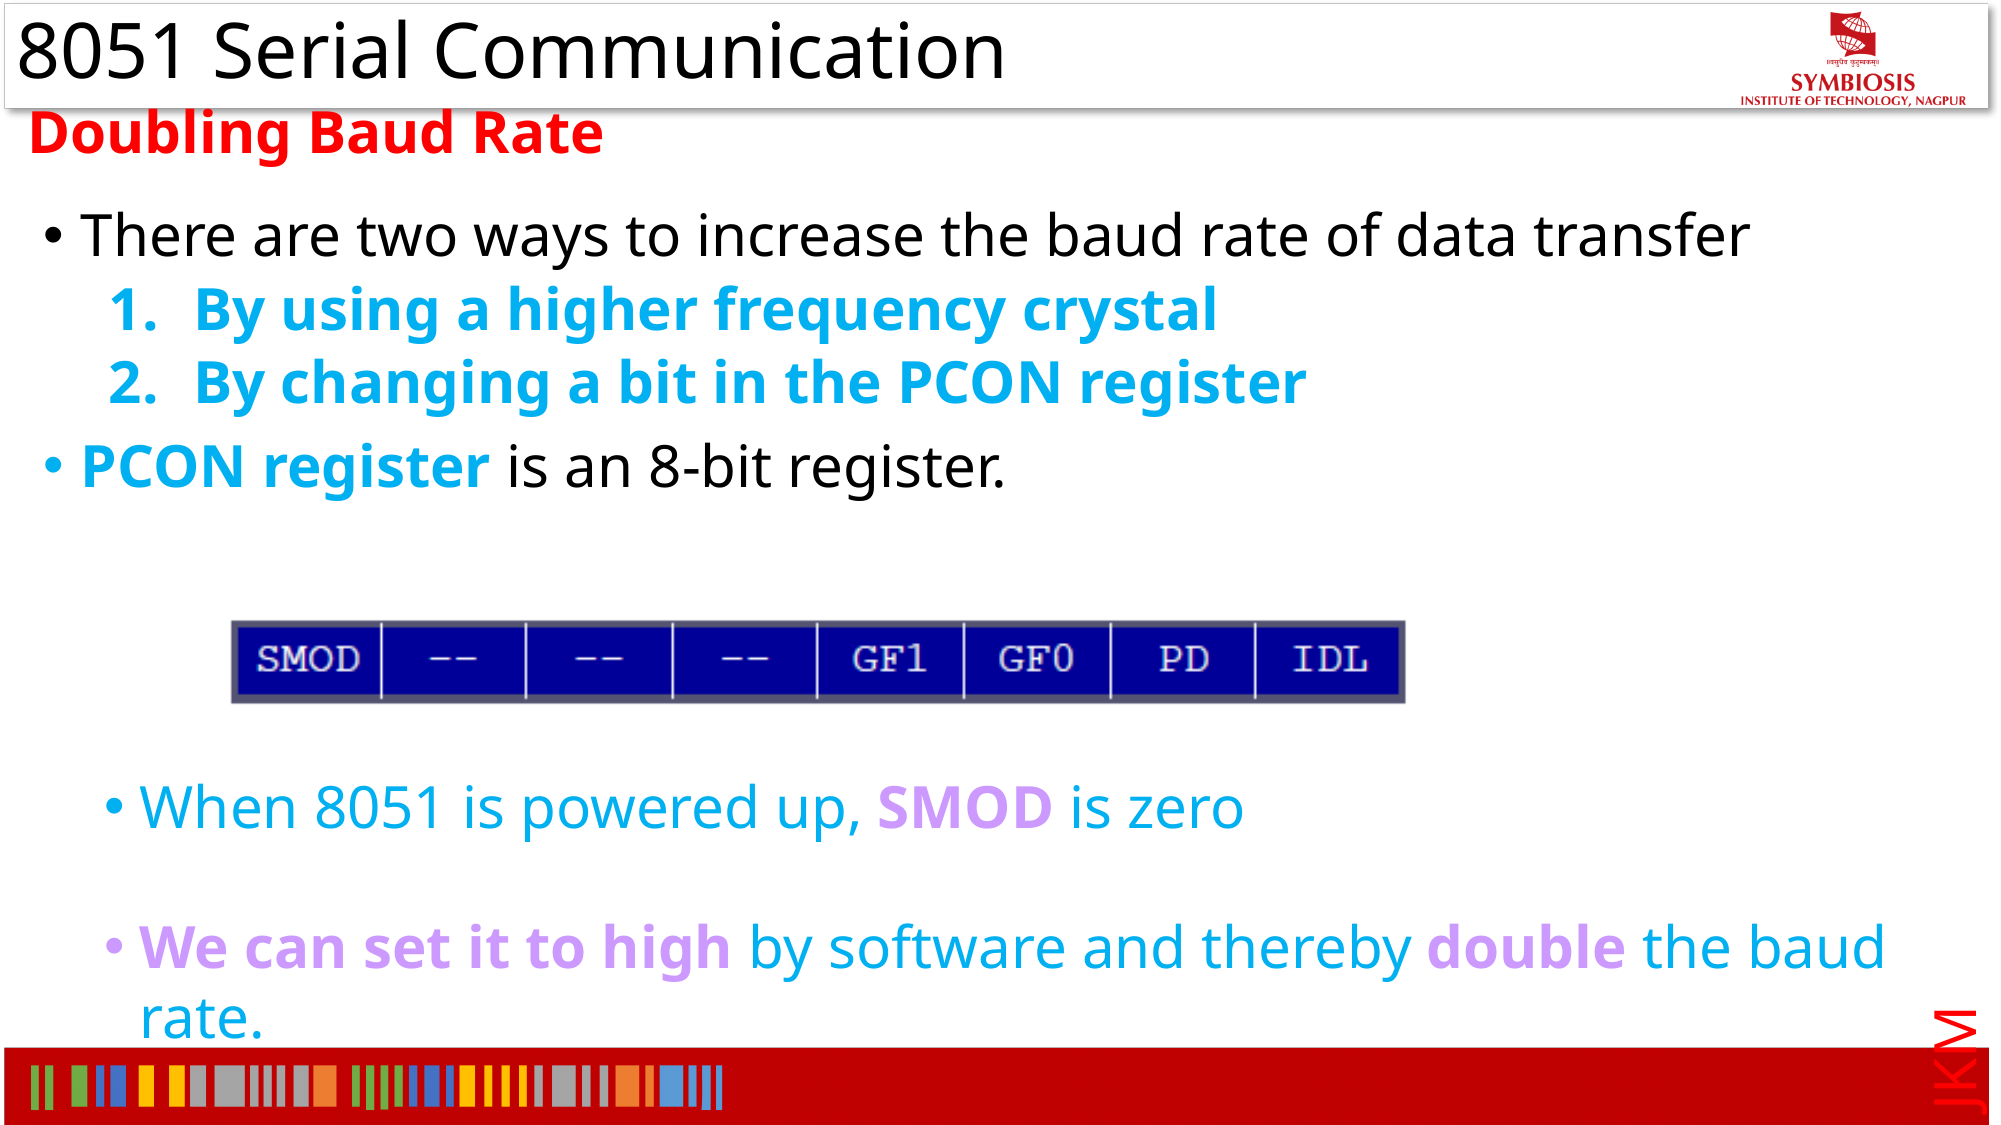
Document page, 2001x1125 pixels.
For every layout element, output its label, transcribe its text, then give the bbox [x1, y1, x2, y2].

text_box When 8051 is powered up, SMOD is zero We can set it to high by software and thereby double the baud rate. [49, 762, 1913, 1058]
picture [0, 0, 2001, 1125]
text_box Doubling Baud Rate [12, 87, 1300, 174]
text_box 8051 Serial Communication [1, 4, 1034, 104]
list There are two ways to increase the baud rate of data transfer By using a higher frequency crystal By changing a bit in the PCON register PCON register is an 8-bit register. [28, 199, 1925, 588]
